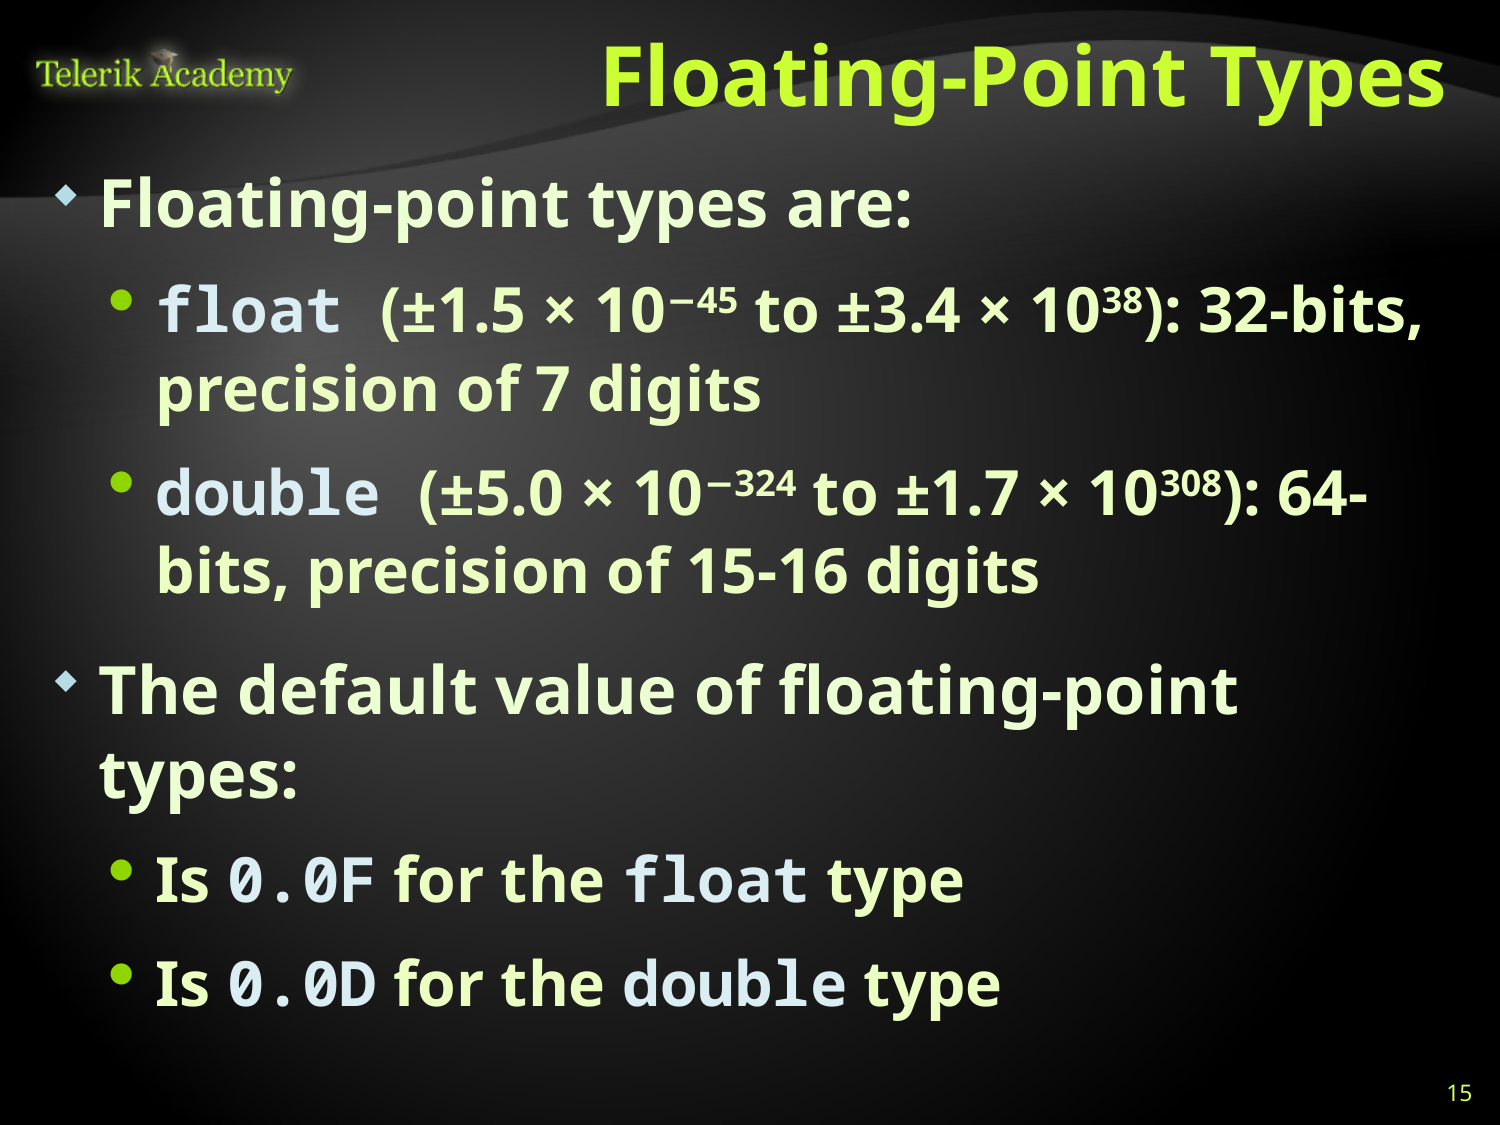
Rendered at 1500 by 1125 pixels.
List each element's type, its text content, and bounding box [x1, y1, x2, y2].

title Floating-Point Types [300, 12, 1463, 149]
list Floating-point types are: float (±1.5 × 10−45 to ±3.4 × 1038): 32-bits, precision of 7 digits double (±5.0 × 10−324 to ±1.7 × 10308): 64-bits, precision of 15-16 digits The default value of floating-point types: Is 0.0F for the float type Is 0.0D for the double type [37, 149, 1463, 1100]
slide_number 15 [1412, 1074, 1488, 1113]
picture [0, 0, 1500, 1125]
